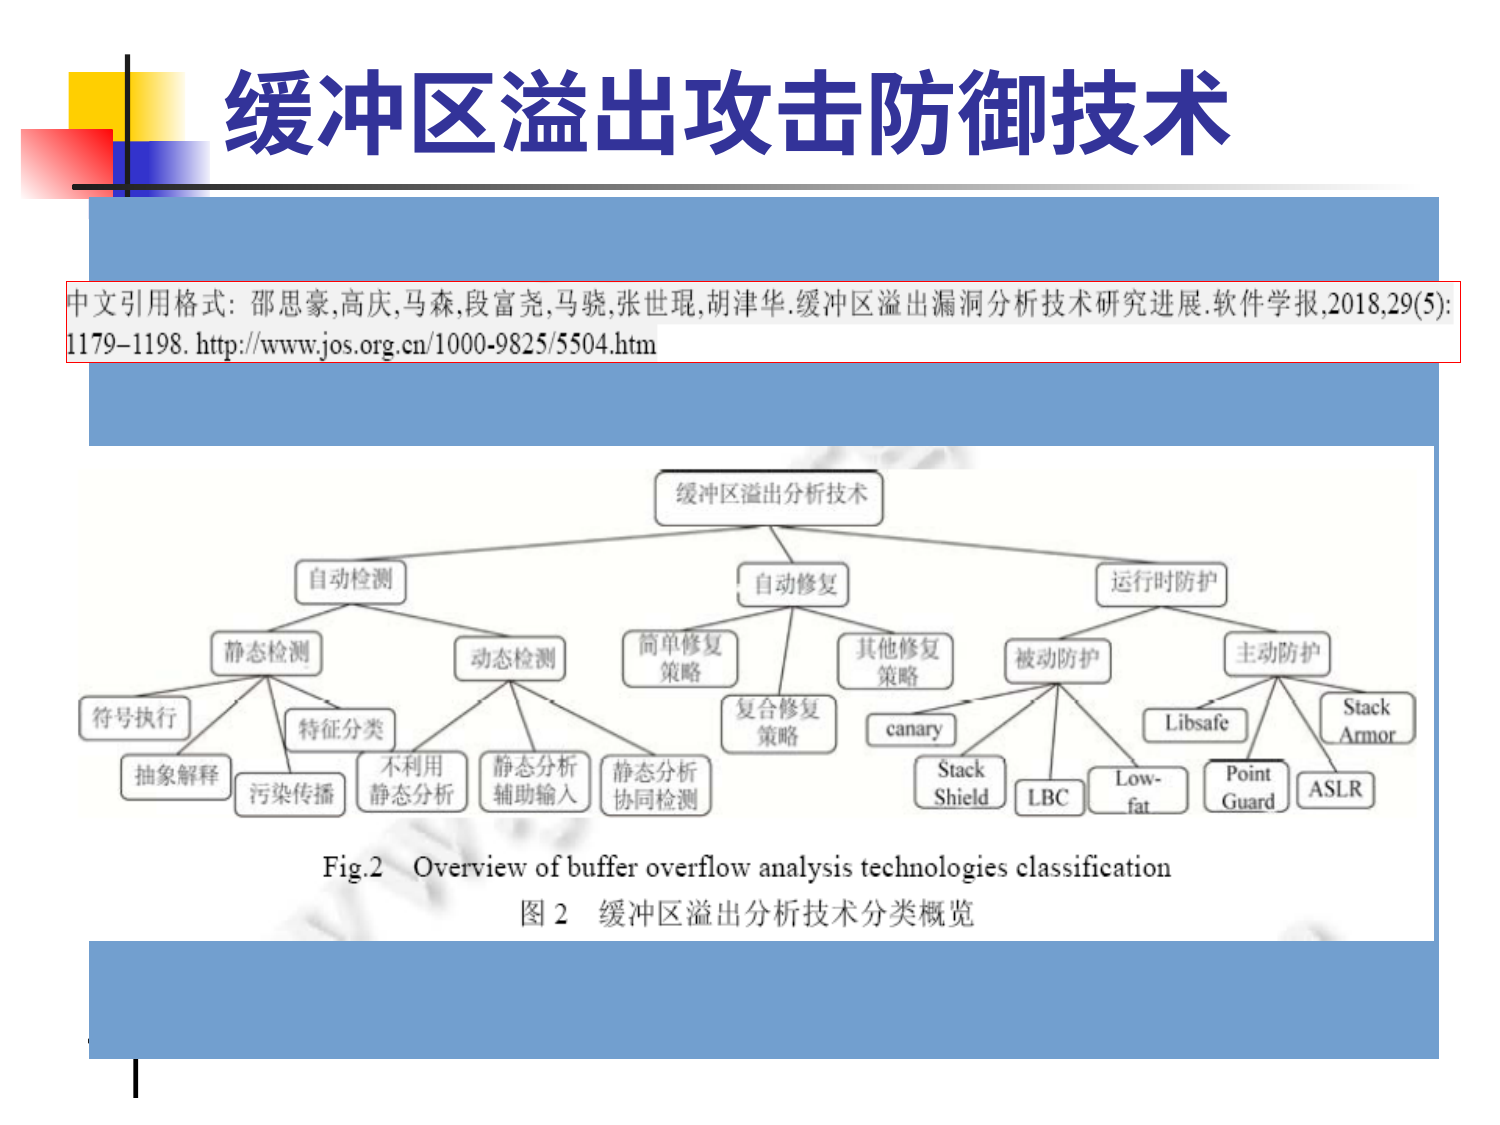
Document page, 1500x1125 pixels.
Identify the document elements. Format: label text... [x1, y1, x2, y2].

picture [66, 280, 1461, 363]
picture [66, 446, 1434, 941]
title 缓冲区溢出攻击防御技术 [208, 36, 1261, 174]
